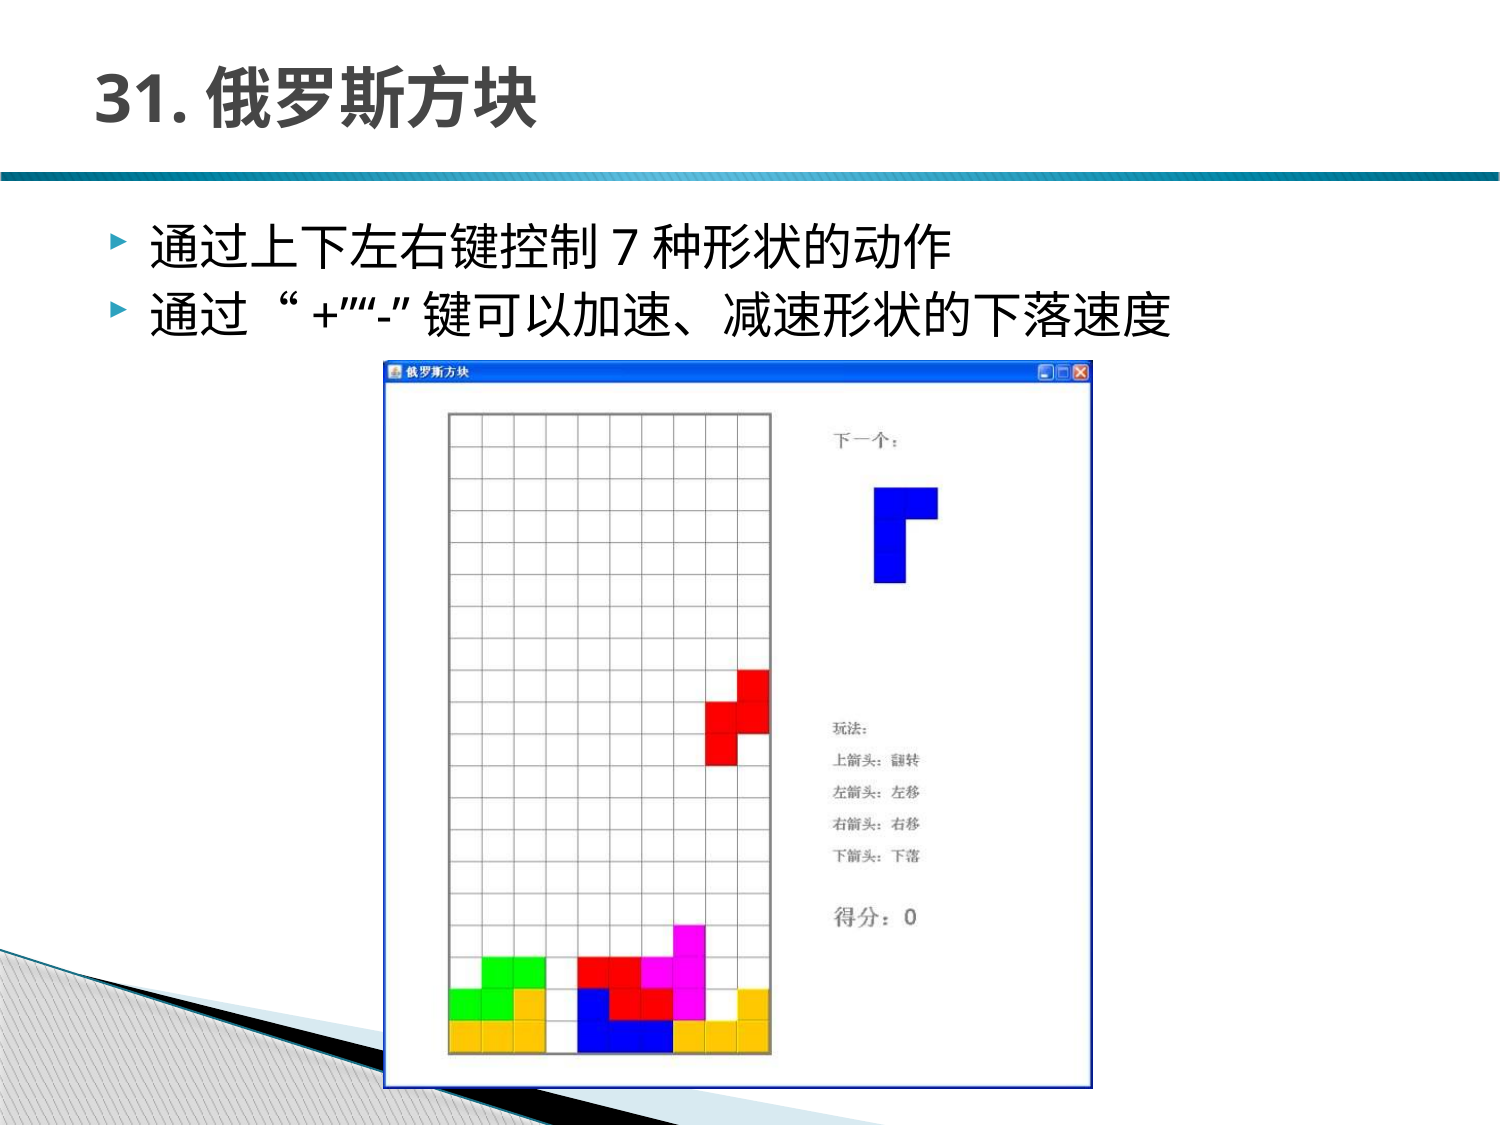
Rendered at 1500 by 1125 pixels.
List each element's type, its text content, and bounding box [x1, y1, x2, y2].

picture [383, 359, 1093, 1089]
title 31.俄罗斯方块 [79, 30, 1430, 161]
list 通过上下左右键控制7种形状的动作 通过“+”“-”键可以加速、减速形状的下落速度 [75, 208, 1425, 986]
picture [268, 172, 1169, 181]
